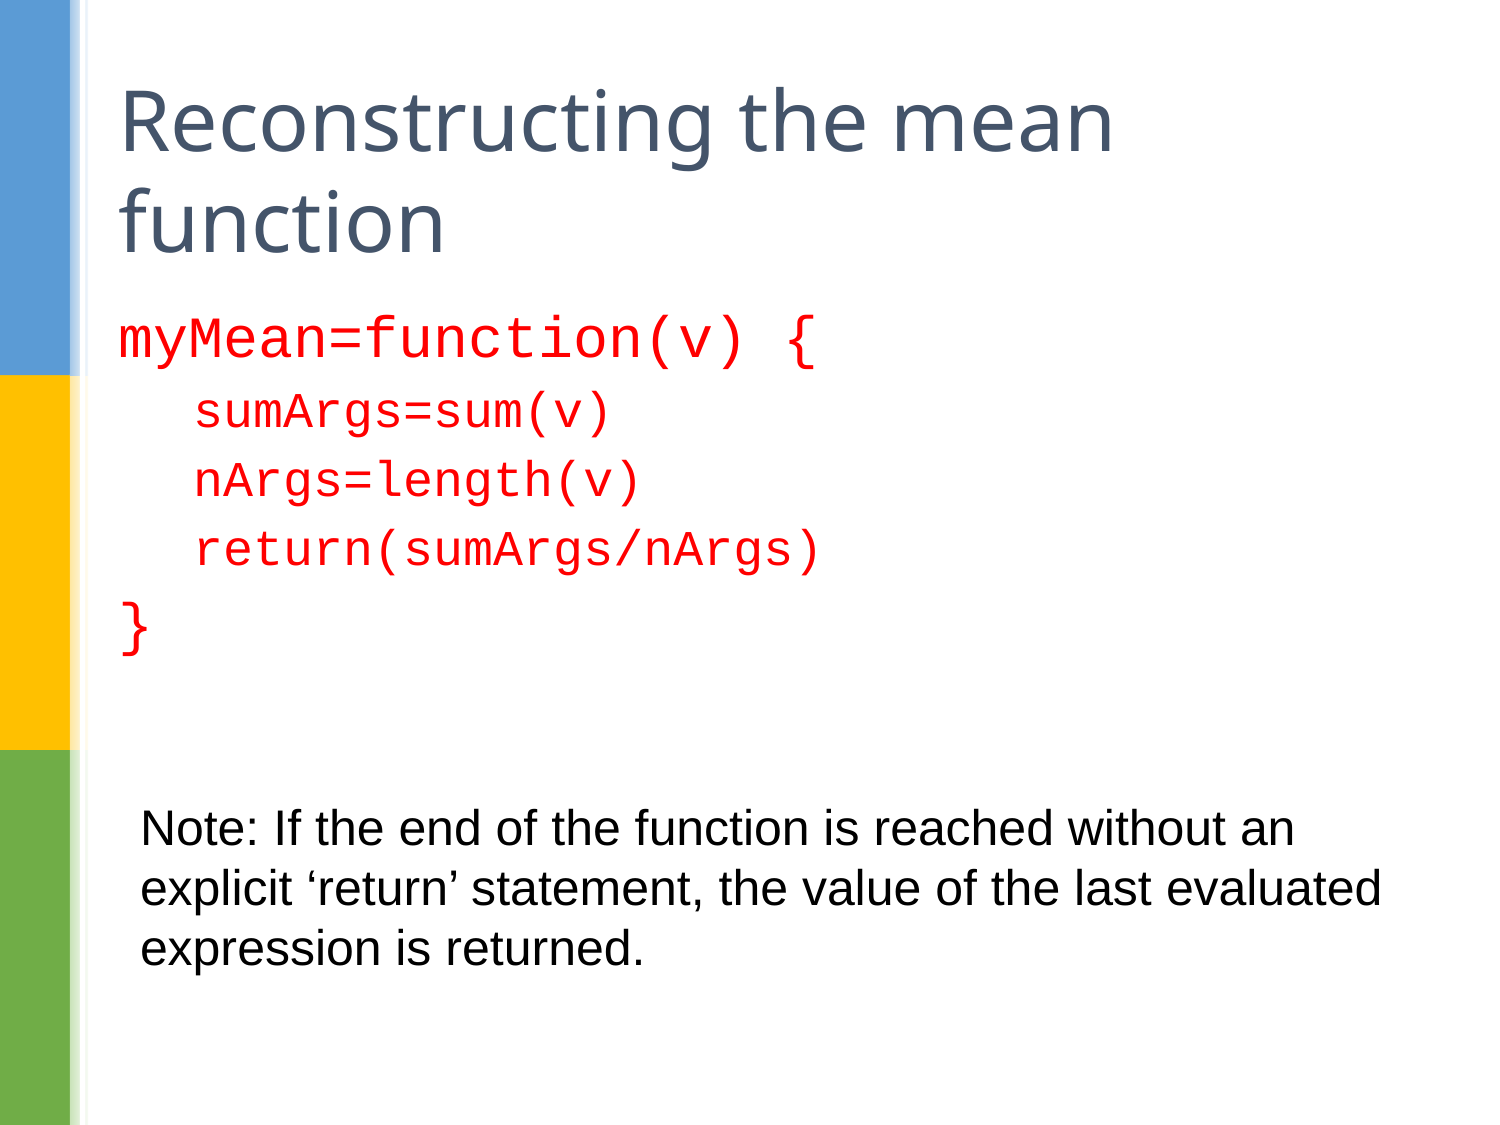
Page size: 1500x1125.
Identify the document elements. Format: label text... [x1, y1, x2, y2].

text_box Note: If the end of the function is reached without an explicit ‘return’ statement, the value of the last evaluated expression is returned. [125, 787, 1438, 985]
title Reconstructing the mean function [103, 59, 1397, 278]
list myMean=function(v) { sumArgs=sum(v) nArgs=length(v) return(sumArgs/nArgs) } [103, 299, 1397, 1014]
